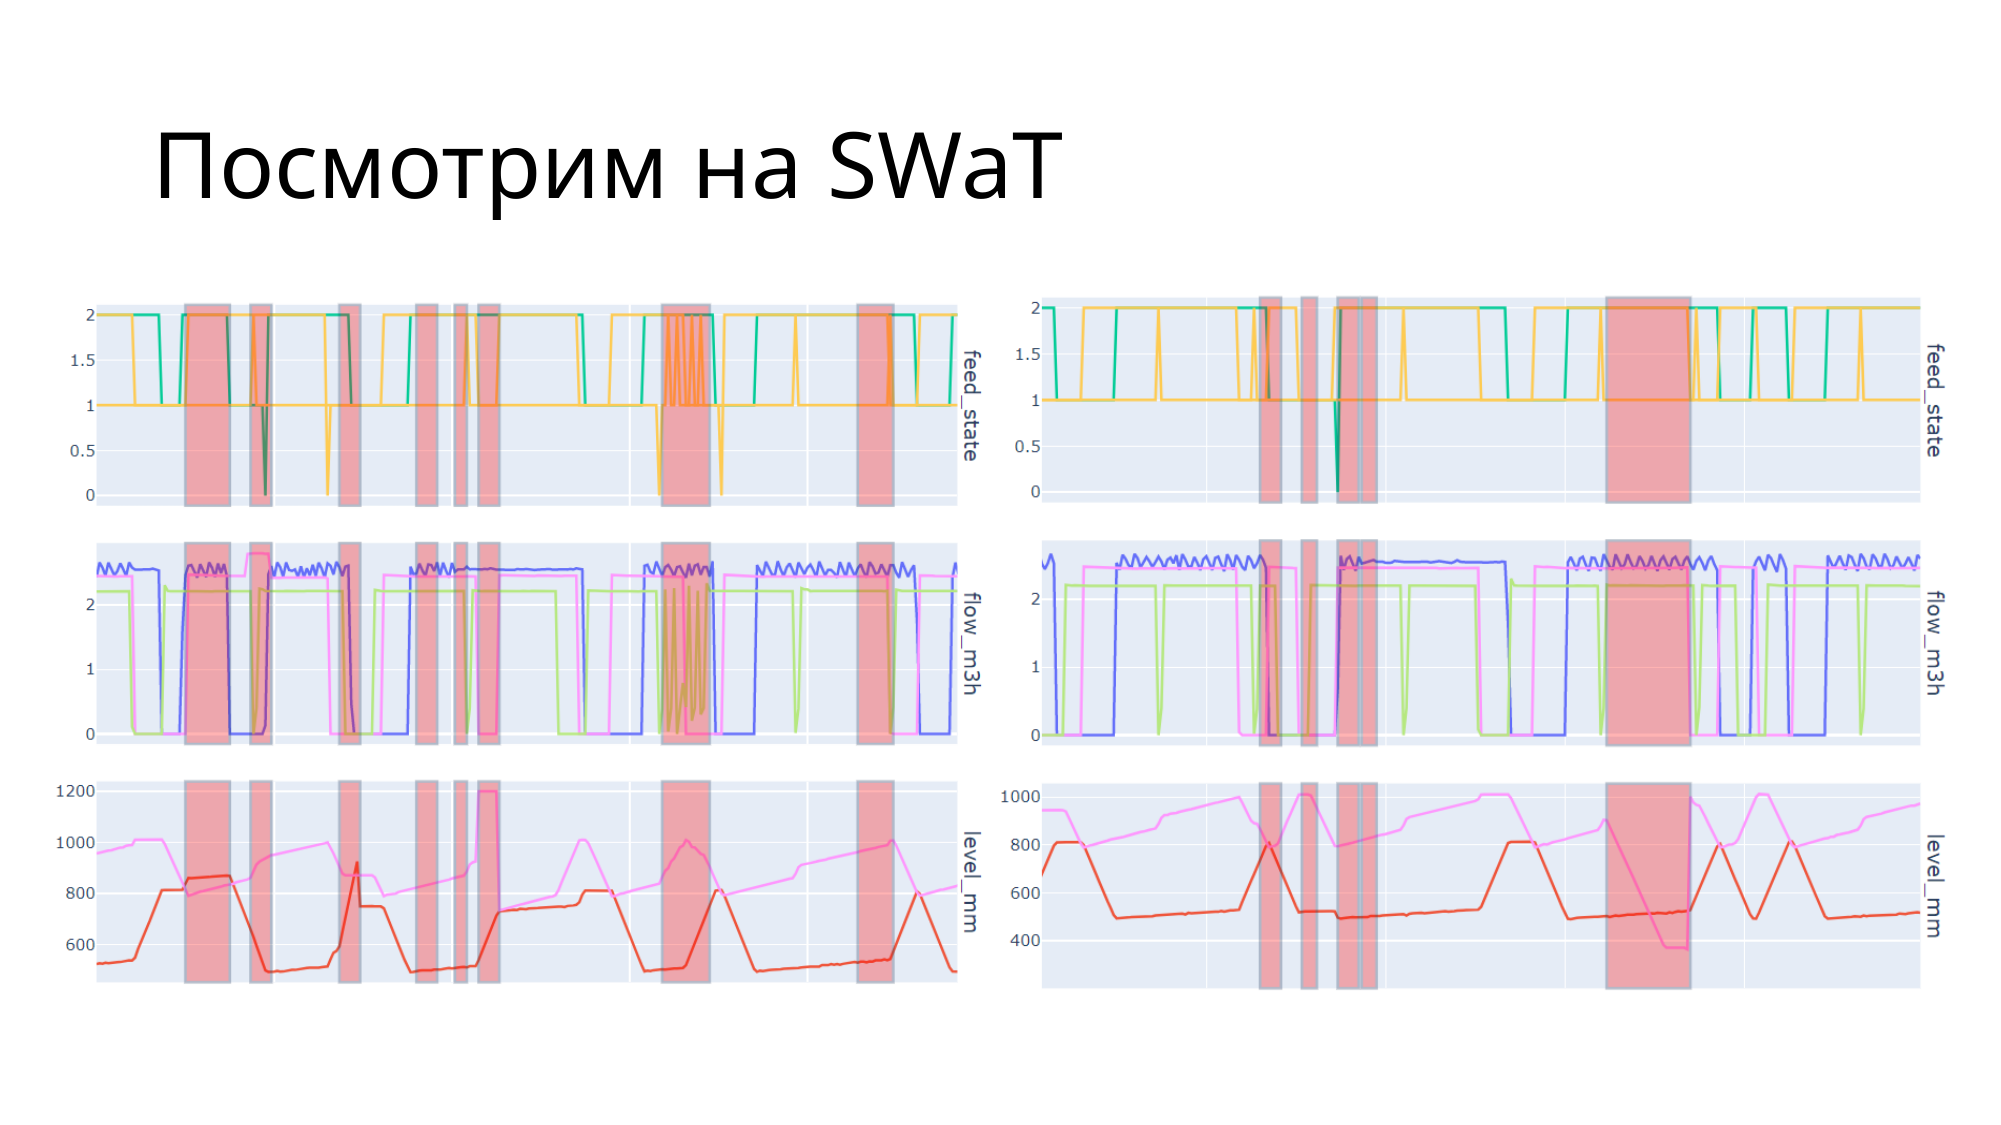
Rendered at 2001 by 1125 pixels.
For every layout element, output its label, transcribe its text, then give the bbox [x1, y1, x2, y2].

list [44, 288, 999, 1003]
picture [999, 288, 1964, 1003]
title Посмотрим на SWaT [137, 59, 1863, 278]
